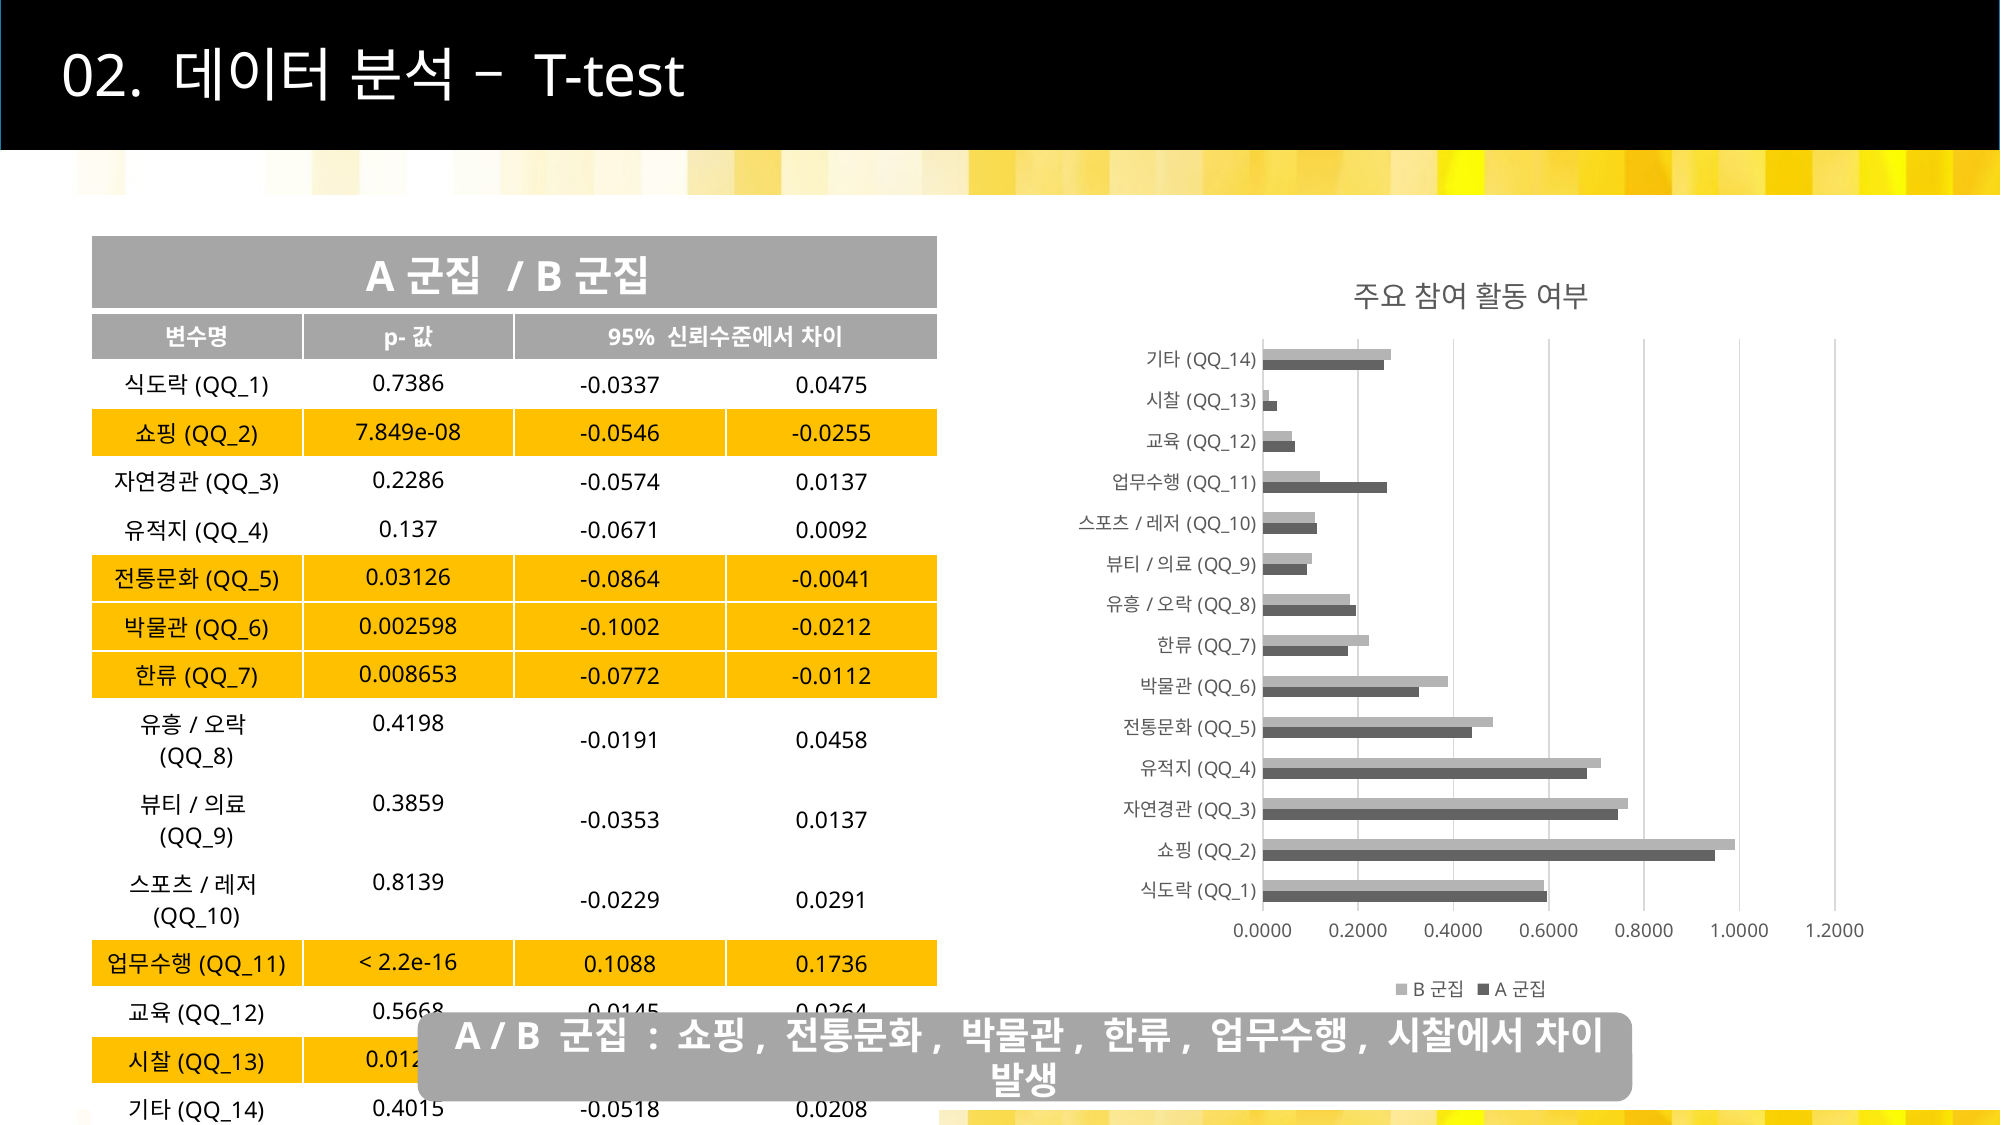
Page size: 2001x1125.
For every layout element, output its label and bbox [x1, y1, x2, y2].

chart [1061, 240, 1882, 1010]
text_box [0, 0, 2000, 1125]
